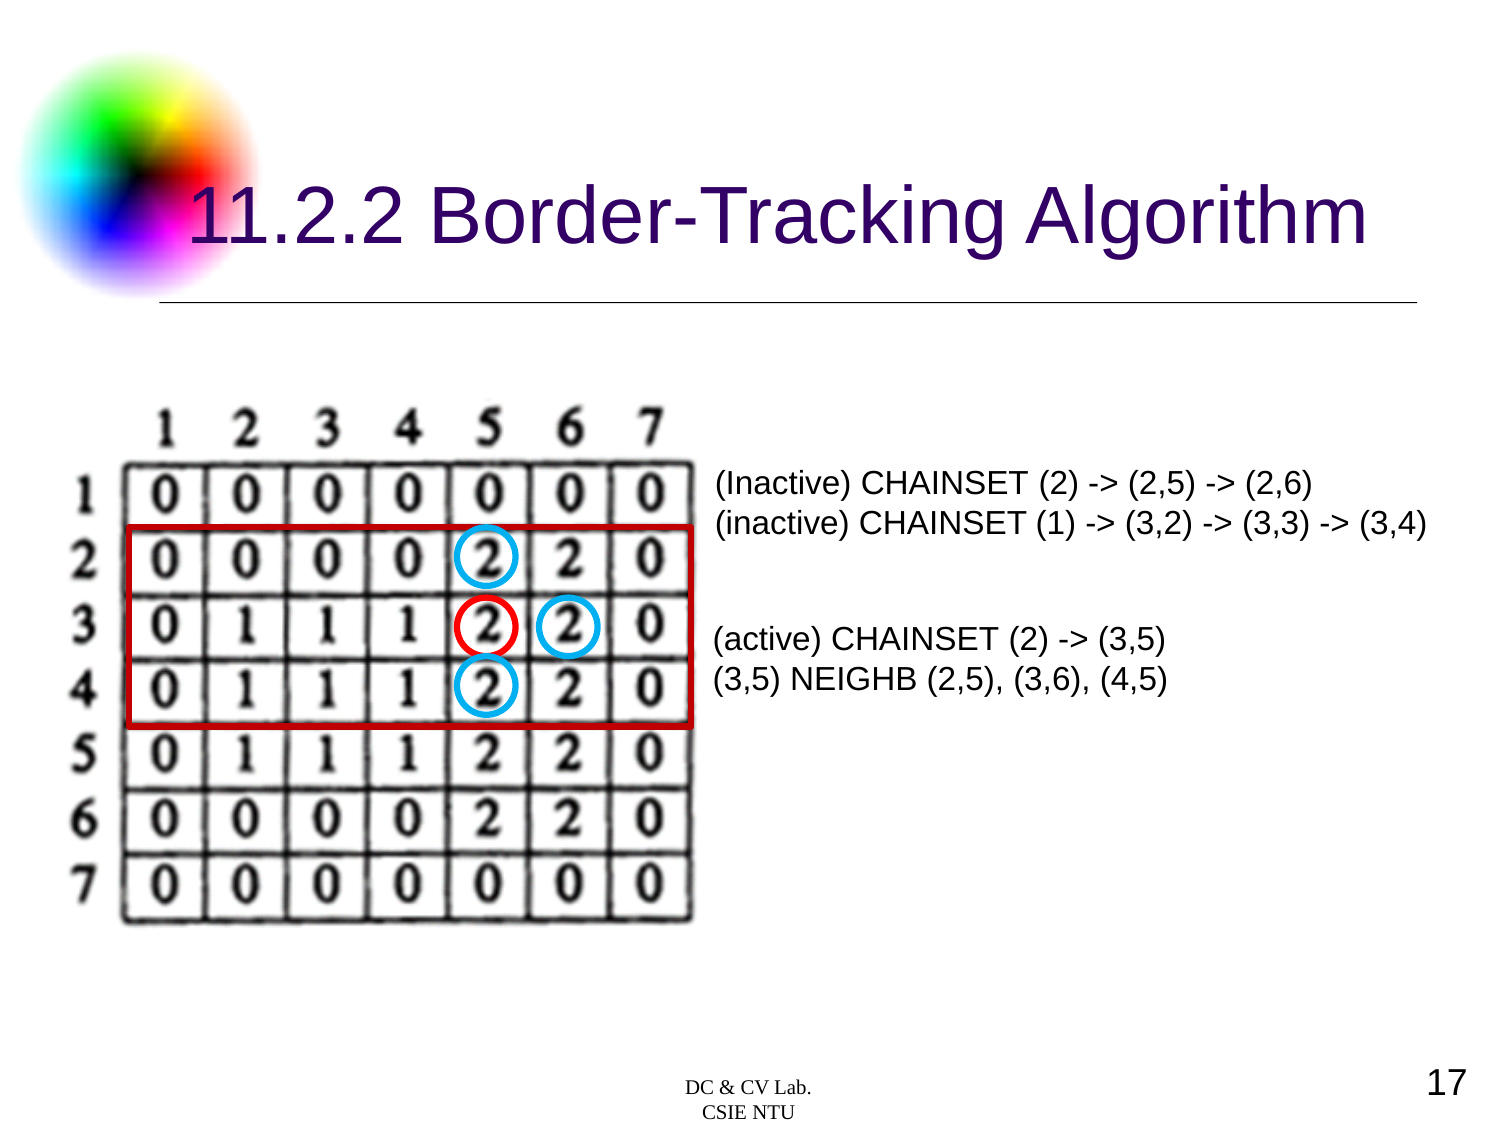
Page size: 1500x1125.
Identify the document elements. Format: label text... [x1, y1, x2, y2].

picture [0, 42, 272, 318]
text_box (active) CHAINSET (2) -> (3,5) (3,5) NEIGHB (2,5), (3,6), (4,5) [720, 609, 1475, 705]
footer DC & CV Lab. CSIE NTU [510, 1066, 987, 1125]
text_box 17 [1411, 1050, 1489, 1111]
title 11.2.2 Border-Tracking Algorithm [171, 54, 1500, 268]
text_box (Inactive) CHAINSET (2) -> (2,5) -> (2,6) (inactive) CHAINSET (1) -> (3,2) -> (3,3) -> (3,4) [720, 453, 1489, 549]
picture [60, 398, 716, 946]
